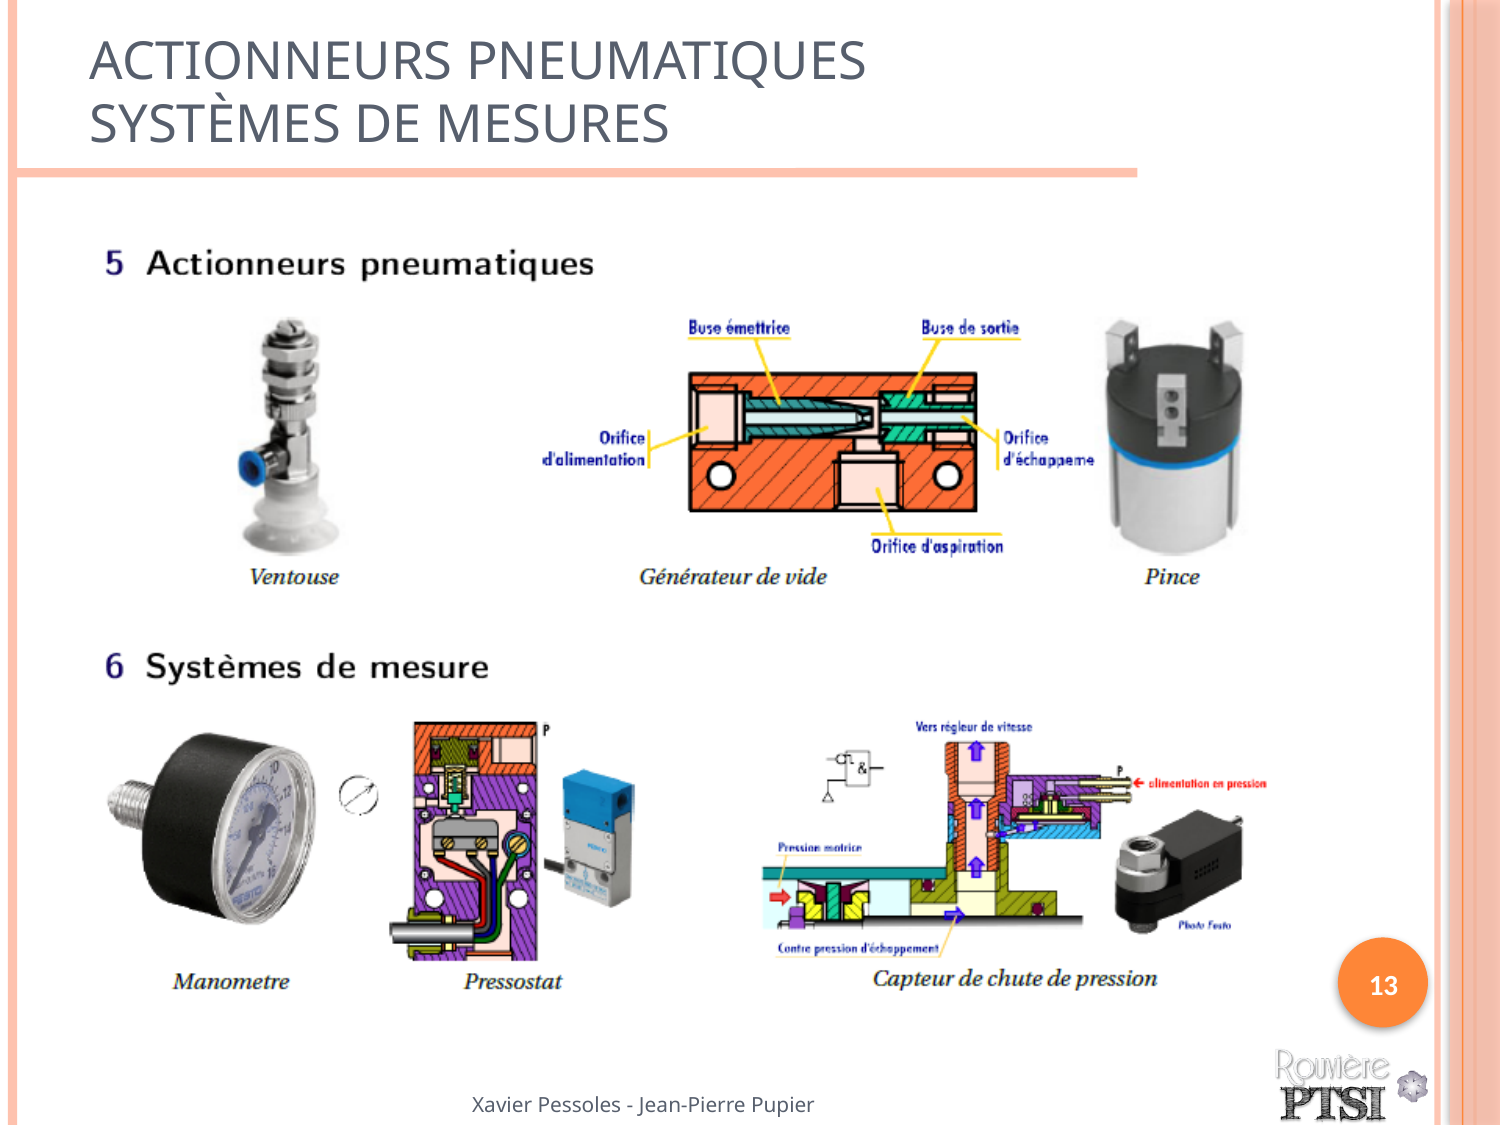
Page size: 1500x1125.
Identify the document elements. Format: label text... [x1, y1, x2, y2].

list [83, 238, 1292, 1020]
slide_number 13 [1333, 940, 1434, 1027]
picture [1274, 1048, 1428, 1125]
title Actionneurs pneumatiques Systèmes de mesures [75, 19, 1300, 161]
footer Xavier Pessoles - Jean-Pierre Pupier [12, 1086, 1275, 1125]
